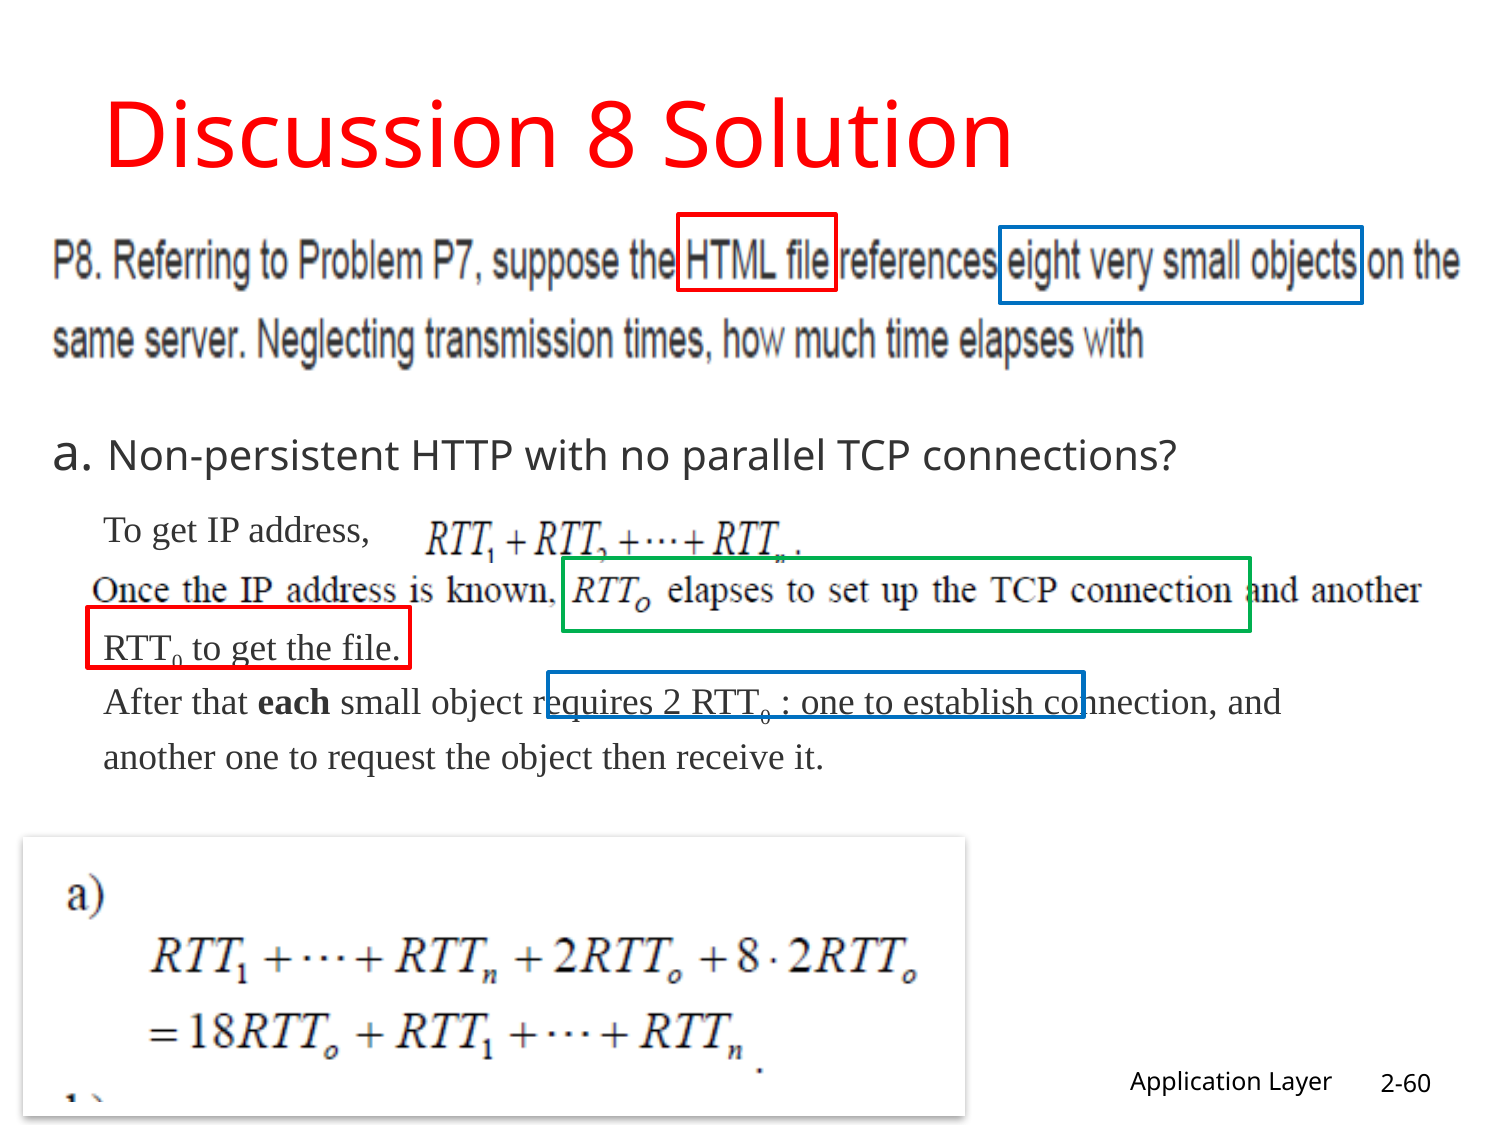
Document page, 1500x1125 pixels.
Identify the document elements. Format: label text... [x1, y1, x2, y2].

title Discussion 8 Solution [87, 37, 1363, 196]
slide_number 2-60 [1365, 1059, 1477, 1106]
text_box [37, 408, 1452, 836]
footer Application Layer [970, 1058, 1348, 1106]
picture [36, 197, 1500, 386]
picture [37, 851, 951, 1102]
